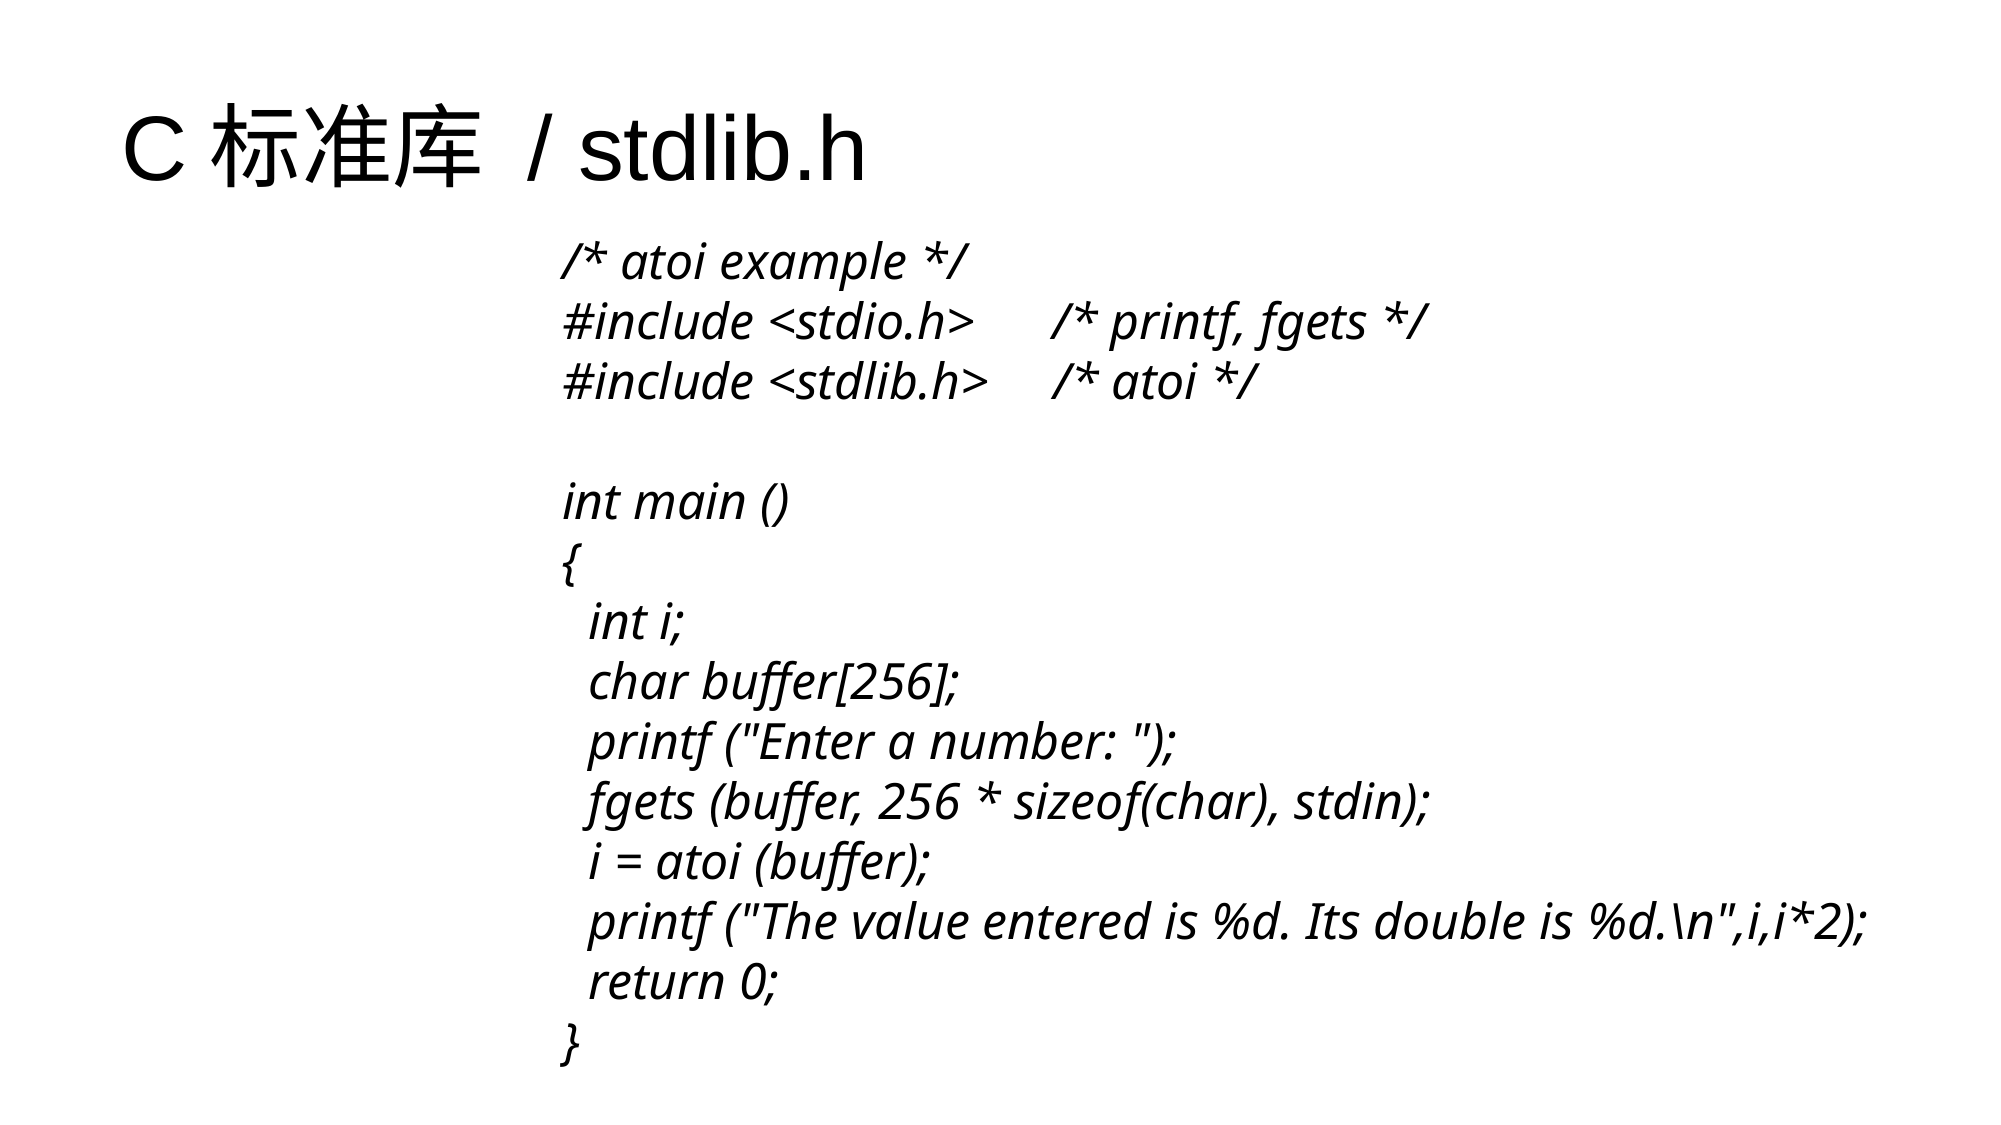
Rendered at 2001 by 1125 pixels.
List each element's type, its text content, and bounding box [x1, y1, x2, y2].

text_box /* atoi example */ #include <stdio.h> /* printf, fgets */ #include <stdlib.h> /* atoi */ int main () { int i; char buffer[256]; printf ("Enter a number: "); fgets (buffer, 256 * sizeof(char), stdin); i = atoi (buffer); printf ("The value entered is %d. Its double is %d.\n",i,i*2); return 0; } [547, 222, 1885, 1077]
title C标准库 / stdlib.h [106, 42, 1832, 260]
